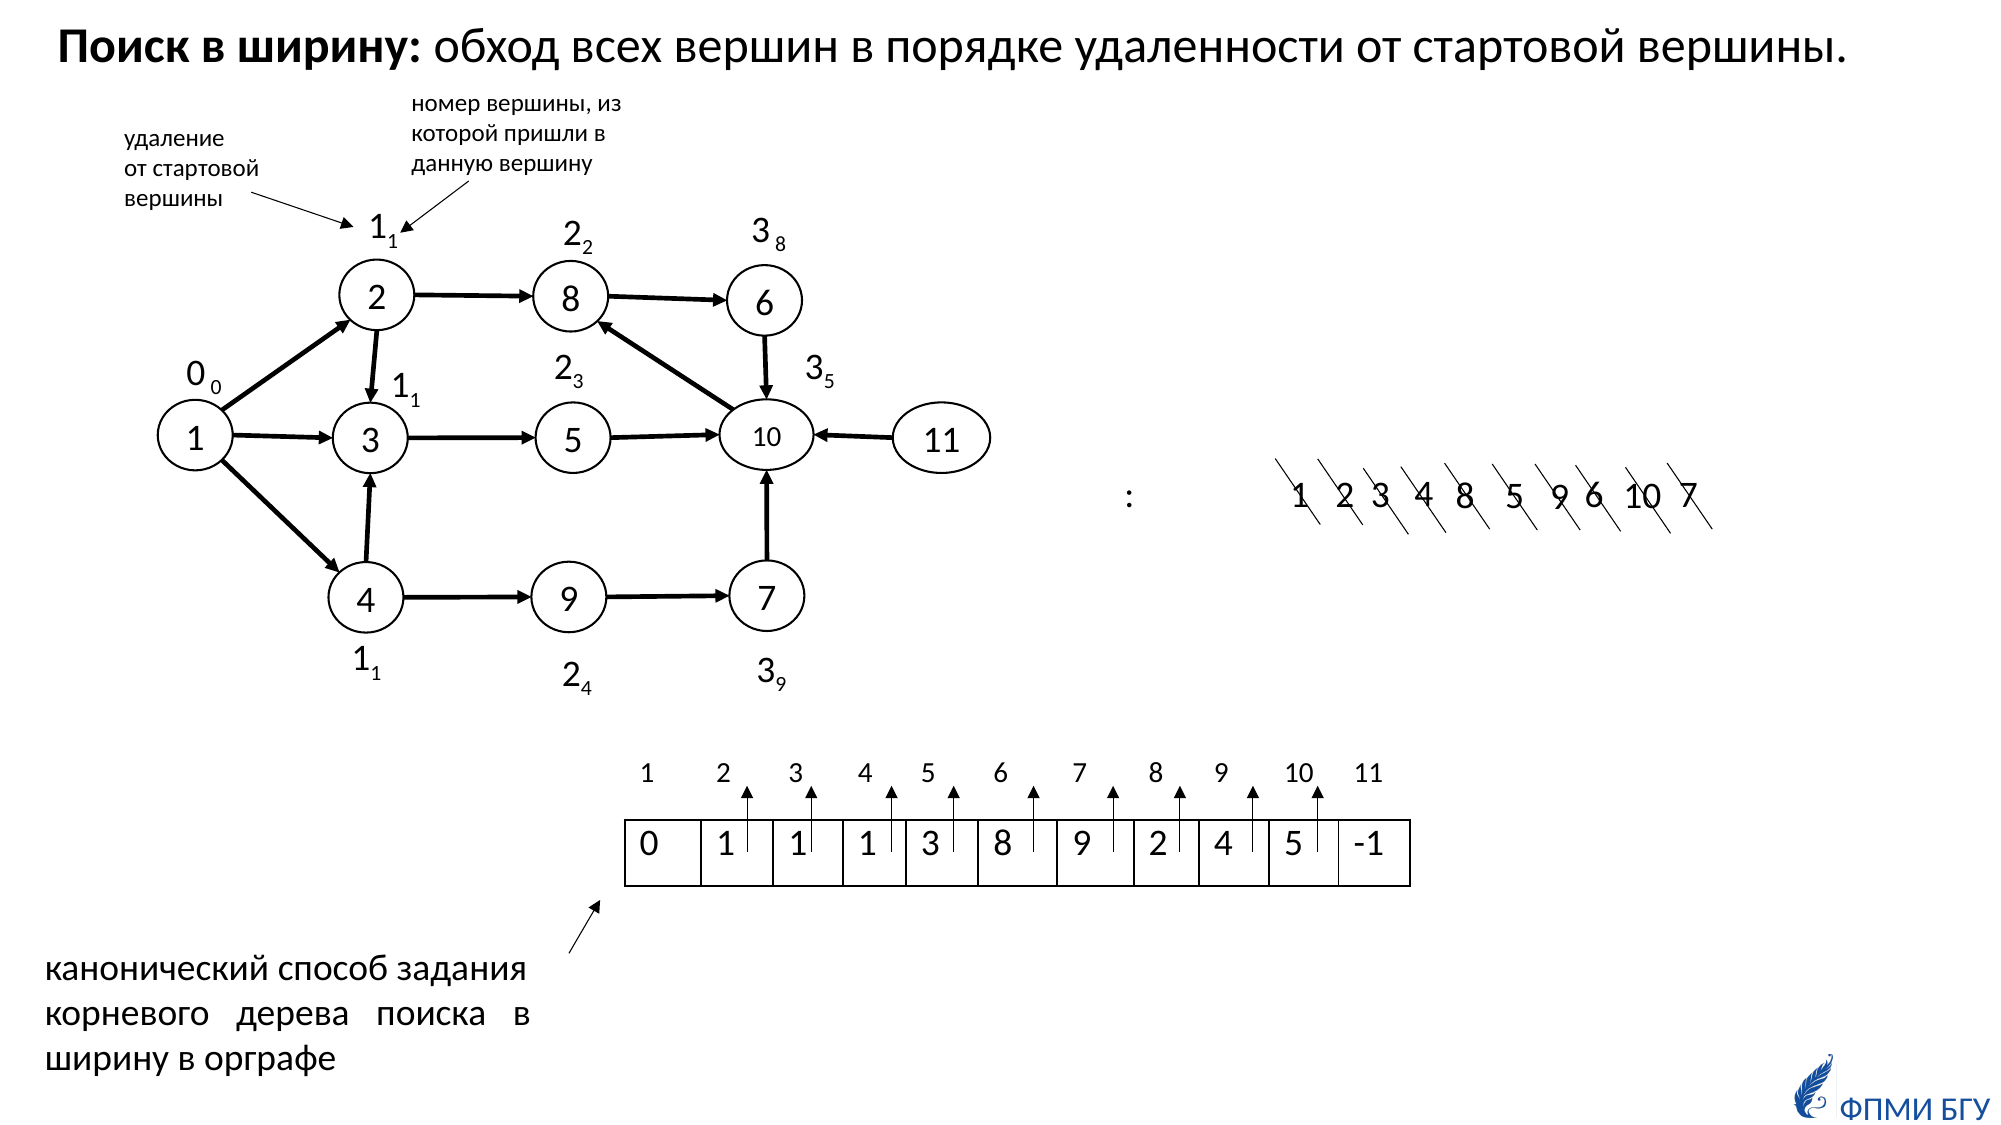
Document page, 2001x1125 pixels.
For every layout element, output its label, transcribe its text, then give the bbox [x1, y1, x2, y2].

text_box ФПМИ БГУ [1830, 1087, 2000, 1125]
text_box 3 [1363, 462, 1399, 468]
text_box 6 [726, 264, 804, 337]
text_box 10 [1608, 463, 1663, 524]
text_box удаление от стартовой вершины [109, 114, 298, 219]
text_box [251, 192, 353, 225]
text_box Поиск в ширину: обход всех вершин в порядке удаленности от стартовой вершины. [42, 4, 2000, 80]
text_box 11 [336, 625, 397, 692]
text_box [365, 473, 371, 563]
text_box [1400, 466, 1446, 533]
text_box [610, 434, 720, 438]
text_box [813, 434, 893, 438]
text_box 24 [547, 641, 607, 708]
text_box 7 [1668, 462, 1746, 523]
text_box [1444, 463, 1490, 530]
text_box 11 [377, 352, 436, 419]
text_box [221, 460, 340, 573]
text_box 1 [156, 398, 234, 472]
text_box 2 [338, 258, 416, 332]
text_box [1492, 463, 1534, 530]
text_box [608, 296, 728, 301]
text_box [1625, 467, 1671, 534]
text_box 11 [353, 193, 414, 260]
text_box 3 [331, 401, 409, 475]
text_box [370, 330, 377, 403]
picture [1793, 1053, 1837, 1118]
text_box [1275, 458, 1317, 525]
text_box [400, 180, 469, 233]
text_box 0 0 [171, 340, 221, 407]
text_box 22 [548, 200, 611, 267]
text_box 3 8 [736, 197, 802, 264]
text_box 7 [728, 559, 806, 633]
text_box канонический способ задания корневого дерева поиска в ширину в орграфе [29, 935, 546, 1086]
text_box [1363, 468, 1409, 535]
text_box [1317, 458, 1363, 525]
text_box 8 [532, 259, 610, 333]
text_box 4 [1399, 461, 1449, 468]
text_box 39 [741, 637, 802, 704]
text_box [1667, 463, 1713, 530]
text_box 11 [891, 401, 992, 475]
text_box 9 [530, 560, 608, 634]
text_box 4 [327, 561, 405, 634]
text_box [568, 899, 601, 954]
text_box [597, 321, 734, 410]
text_box 35 [789, 334, 850, 401]
text_box номер вершины, из которой пришли в данную вершину [396, 80, 653, 185]
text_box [1534, 463, 1581, 530]
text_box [221, 319, 351, 411]
text_box 5 [534, 401, 612, 475]
text_box 10 [718, 398, 815, 471]
text_box 23 [538, 334, 597, 401]
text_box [1575, 465, 1621, 532]
